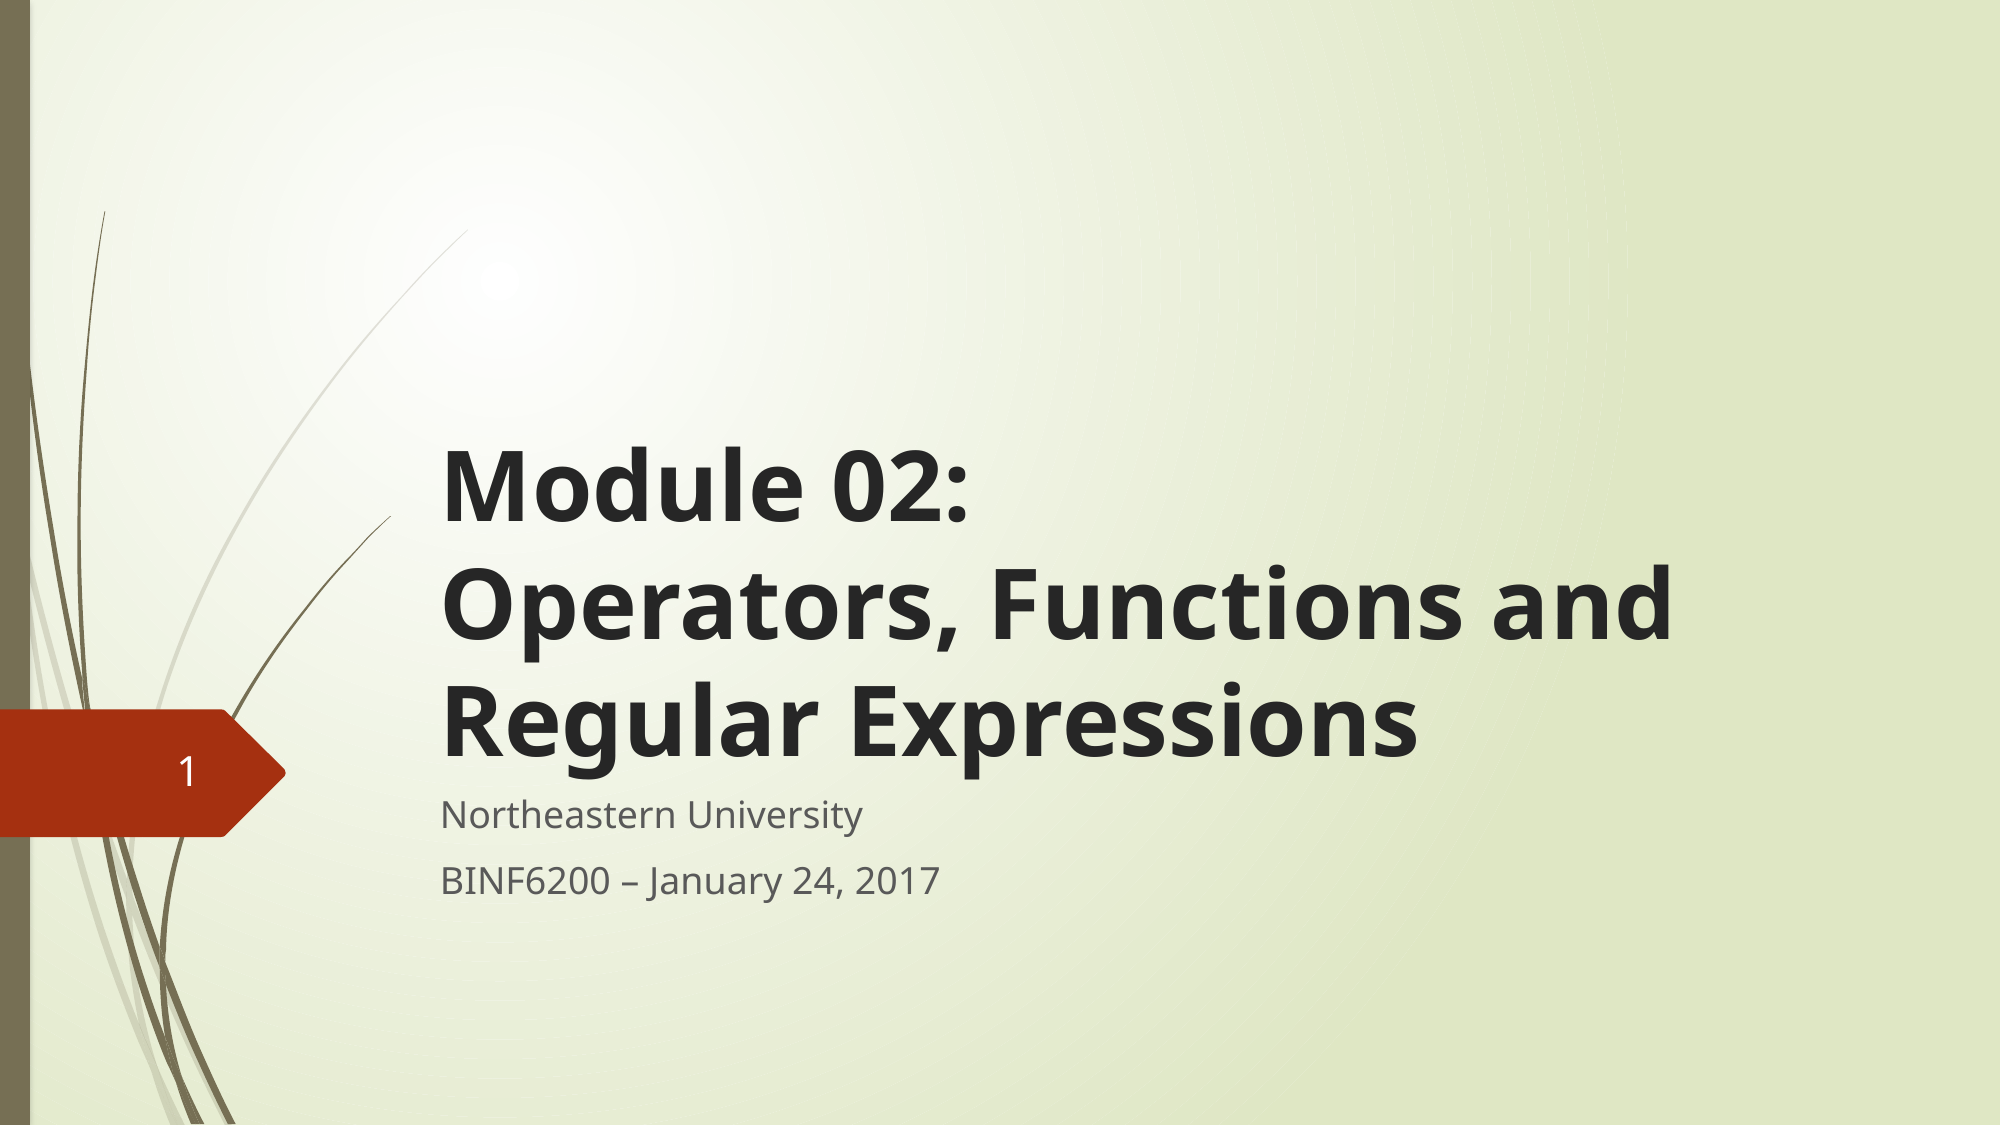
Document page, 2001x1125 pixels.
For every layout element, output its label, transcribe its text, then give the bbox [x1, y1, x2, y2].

title Module 02: Operators, Functions and Regular Expressions [424, 412, 1888, 783]
subtitle Northeastern University BINF6200 – January 24, 2017 [424, 783, 1888, 969]
slide_number 1 [87, 743, 216, 803]
